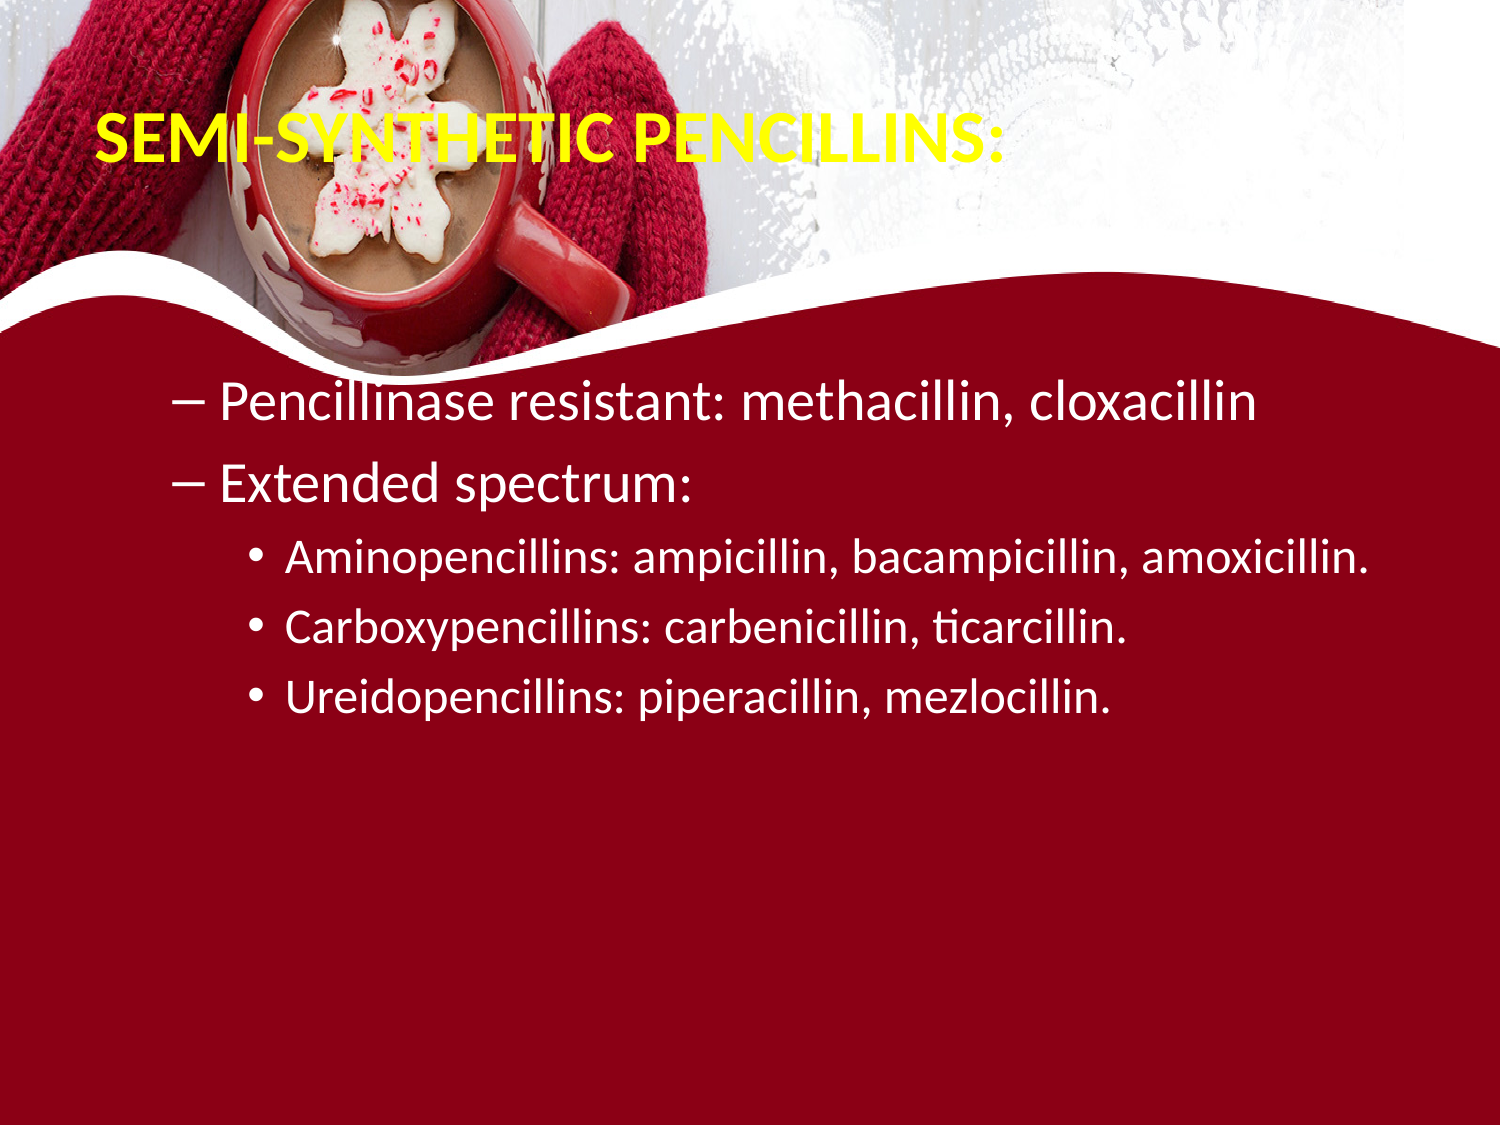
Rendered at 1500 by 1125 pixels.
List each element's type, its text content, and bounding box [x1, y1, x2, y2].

picture [0, 0, 1500, 1125]
title SEMI-SYNTHETIC PENCILLINS: [79, 49, 1435, 217]
list Pencillinase resistant: methacillin, cloxacillin Extended spectrum: Aminopencillins: ampicillin, bacampicillin, amoxicillin. Carboxypencillins: carbenicillin, ticarcillin. Ureidopencillins: piperacillin, mezlocillin. [82, 354, 1435, 1039]
